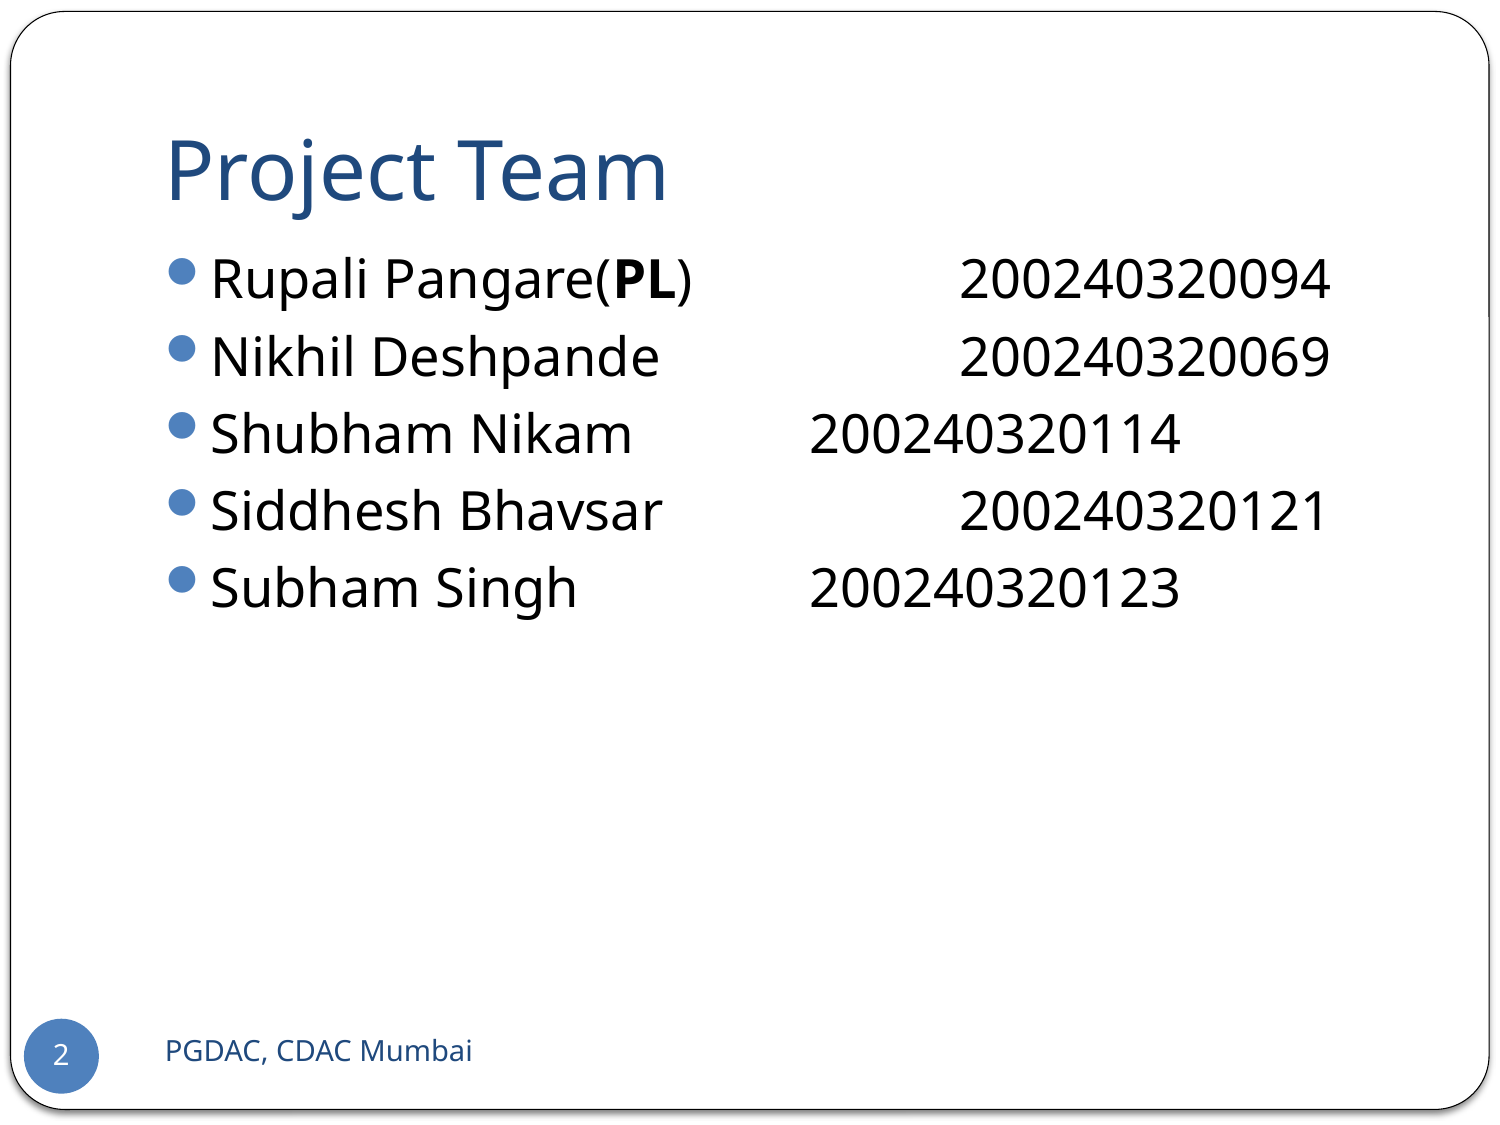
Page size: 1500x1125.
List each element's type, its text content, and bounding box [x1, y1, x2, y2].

list Rupali Pangare(PL) 200240320094 Nikhil Deshpande 200240320069 Shubham Nikam 200240320114 Siddhesh Bhavsar 200240320121 Subham Singh 200240320123 [150, 237, 1425, 988]
slide_number 2 [23, 1018, 99, 1094]
title Project Team [150, 45, 1425, 233]
footer PGDAC, CDAC Mumbai [150, 1012, 800, 1088]
